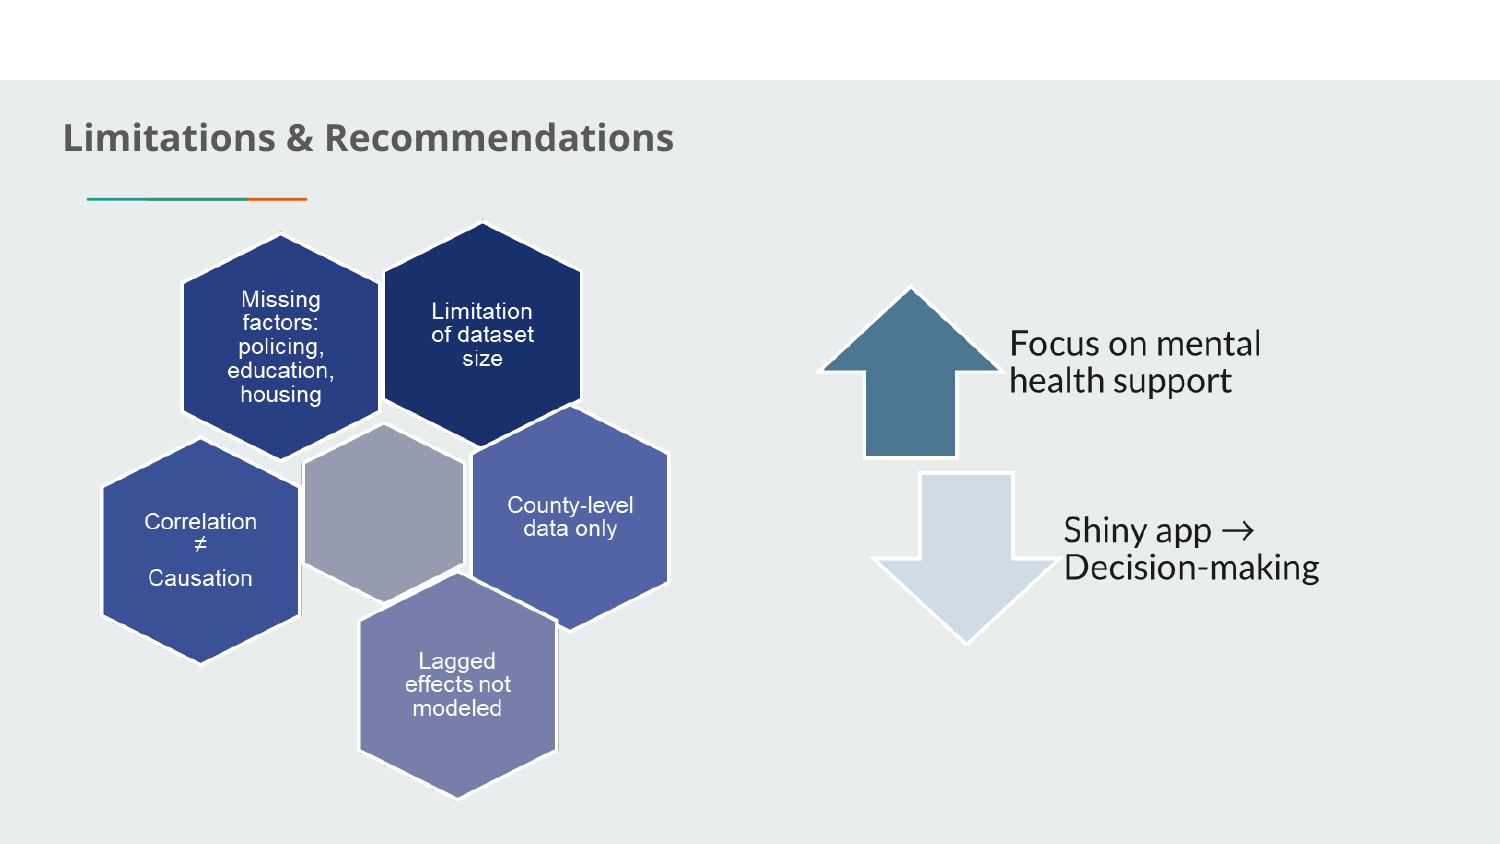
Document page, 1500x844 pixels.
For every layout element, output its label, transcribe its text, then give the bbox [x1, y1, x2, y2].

picture [21, 184, 1399, 801]
text_box Limitations & Recommendations [47, 98, 1415, 206]
